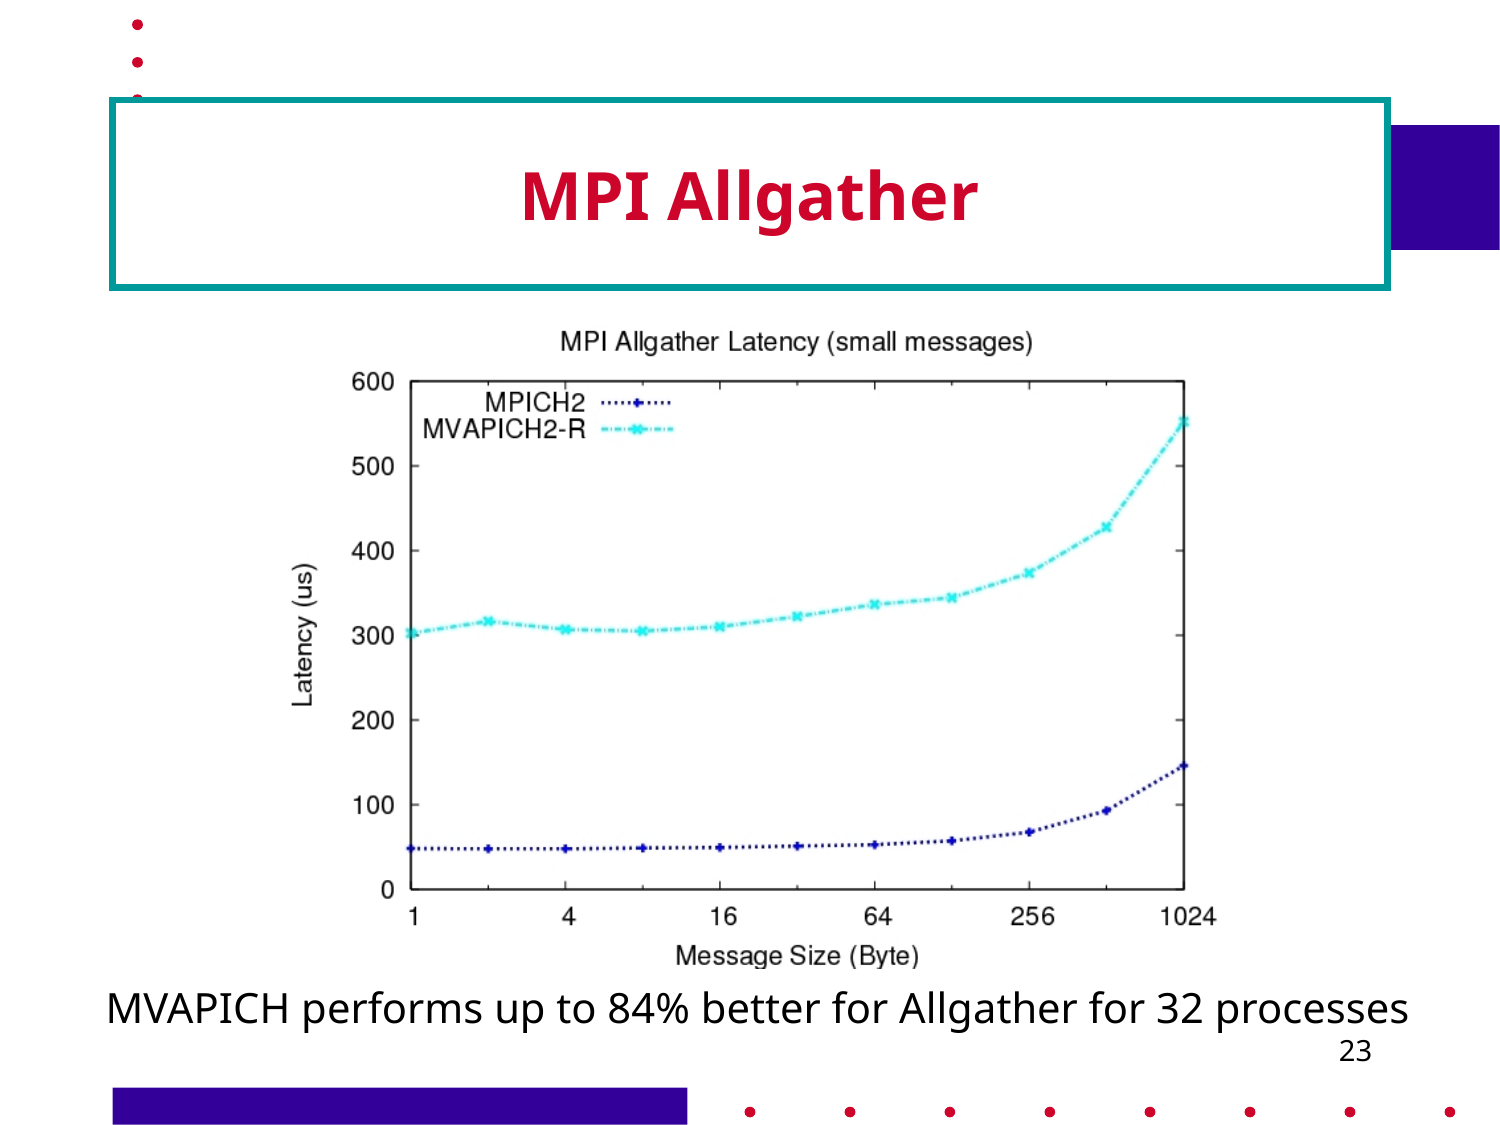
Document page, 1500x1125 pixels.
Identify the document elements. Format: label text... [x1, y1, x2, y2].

text_box MVAPICH performs up to 84% better for Allgather for 32 processes [90, 974, 1425, 1039]
slide_number 23 [1074, 1039, 1388, 1100]
title MPI Allgather [109, 97, 1391, 291]
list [276, 301, 1230, 970]
